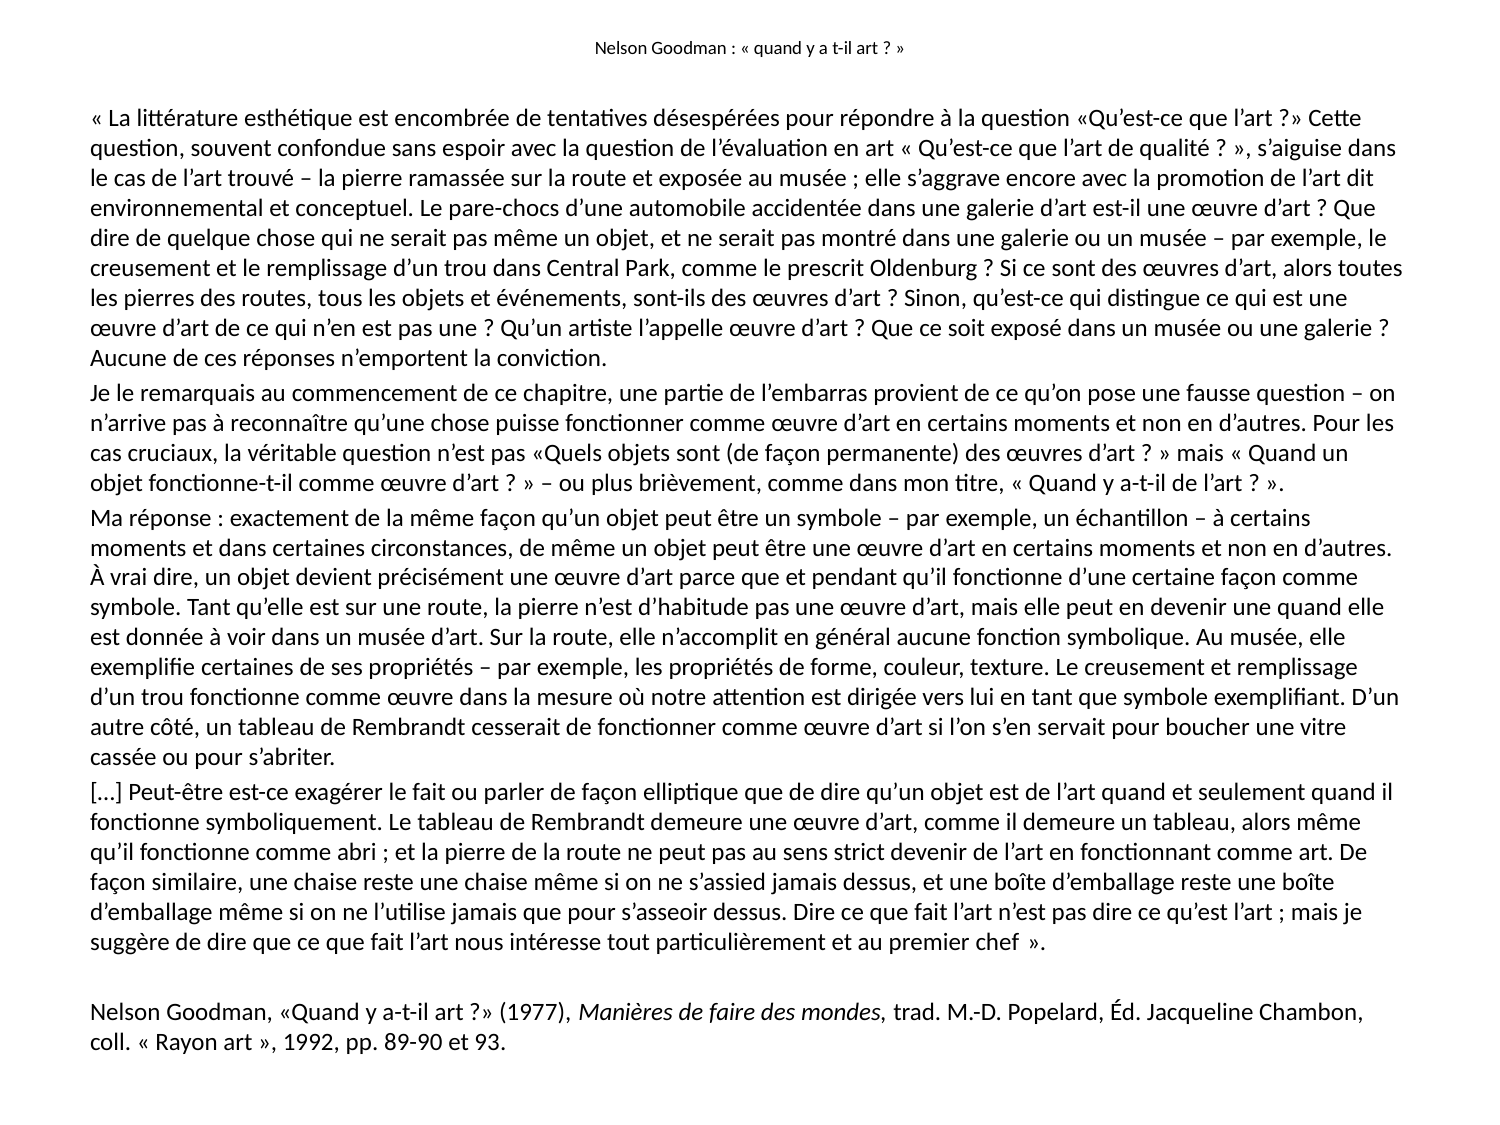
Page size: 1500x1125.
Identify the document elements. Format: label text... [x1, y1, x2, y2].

list « La littérature esthétique est encombrée de tentatives désespérées pour répondre à la question «Qu’est-ce que l’art ?» Cette question, souvent confondue sans espoir avec la question de l’évaluation en art « Qu’est-ce que l’art de qualité ? », s’aiguise dans le cas de l’art trouvé – la pierre ramassée sur la route et exposée au musée ; elle s’aggrave encore avec la promotion de l’art dit environnemental et conceptuel. Le pare-chocs d’une automobile accidentée dans une galerie d’art est-il une œuvre d’art ? Que dire de quelque chose qui ne serait pas même un objet, et ne serait pas montré dans une galerie ou un musée – par exemple, le creusement et le remplissage d’un trou dans Central Park, comme le prescrit Oldenburg ? Si ce sont des œuvres d’art, alors toutes les pierres des routes, tous les objets et événements, sont-ils des œuvres d’art ? Sinon, qu’est-ce qui distingue ce qui est une œuvre d’art de ce qui n’en est pas une ? Qu’un artiste l’appelle œuvre d’art ? Que ce soit exposé dans un musée ou une galerie ? Aucune de ces réponses n’emportent la conviction. Je le remarquais au commencement de ce chapitre, une partie de l’embarras provient de ce qu’on pose une fausse question – on n’arrive pas à reconnaître qu’une chose puisse fonctionner comme œuvre d’art en certains moments et non en d’autres. Pour les cas cruciaux, la véritable question n’est pas «Quels objets sont (de façon permanente) des œuvres d’art ? » mais « Quand un objet fonctionne-t-il comme œuvre d’art ? » – ou plus brièvement, comme dans mon titre, « Quand y a-t-il de l’art ? ». Ma réponse : exactement de la même façon qu’un objet peut être un symbole – par exemple, un échantillon – à certains moments et dans certaines circonstances, de même un objet peut être une œuvre d’art en certains moments et non en d’autres. À vrai dire, un objet devient précisément une œuvre d’art parce que et pendant qu’il fonctionne d’une certaine façon comme symbole. Tant qu’elle est sur une route, la pierre n’est d’habitude pas une œuvre d’art, mais elle peut en devenir une quand elle est donnée à voir dans un musée d’art. Sur la route, elle n’accomplit en général aucune fonction symbolique. Au musée, elle exemplifie certaines de ses propriétés – par exemple, les propriétés de forme, couleur, texture. Le creusement et remplissage d’un trou fonctionne comme œuvre dans la mesure où notre attention est dirigée vers lui en tant que symbole exemplifiant. D’un autre côté, un tableau de Rembrandt cesserait de fonctionner comme œuvre d’art si l’on s’en servait pour boucher une vitre cassée ou pour s’abriter. […] Peut-être est-ce exagérer le fait ou parler de façon elliptique que de dire qu’un objet est de l’art quand et seulement quand il fonctionne symboliquement. Le tableau de Rembrandt demeure une œuvre d’art, comme il demeure un tableau, alors même qu’il fonctionne comme abri ; et la pierre de la route ne peut pas au sens strict devenir de l’art en fonctionnant comme art. De façon similaire, une chaise reste une chaise même si on ne s’assied jamais dessus, et une boîte d’emballage reste une boîte d’emballage même si on ne l’utilise jamais que pour s’asseoir dessus. Dire ce que fait l’art n’est pas dire ce qu’est l’art ; mais je suggère de dire que ce que fait l’art nous intéresse tout particulièrement et au premier chef ». Nelson Goodman, «Quand y a-t-il art ?» (1977), Manières de faire des mondes, trad. M.-D. Popelard, Éd. Jacqueline Chambon, coll. « Rayon art », 1992, pp. 89-90 et 93. [75, 54, 1425, 1081]
title Nelson Goodman : « quand y a t-il art ? » [75, 28, 1425, 54]
